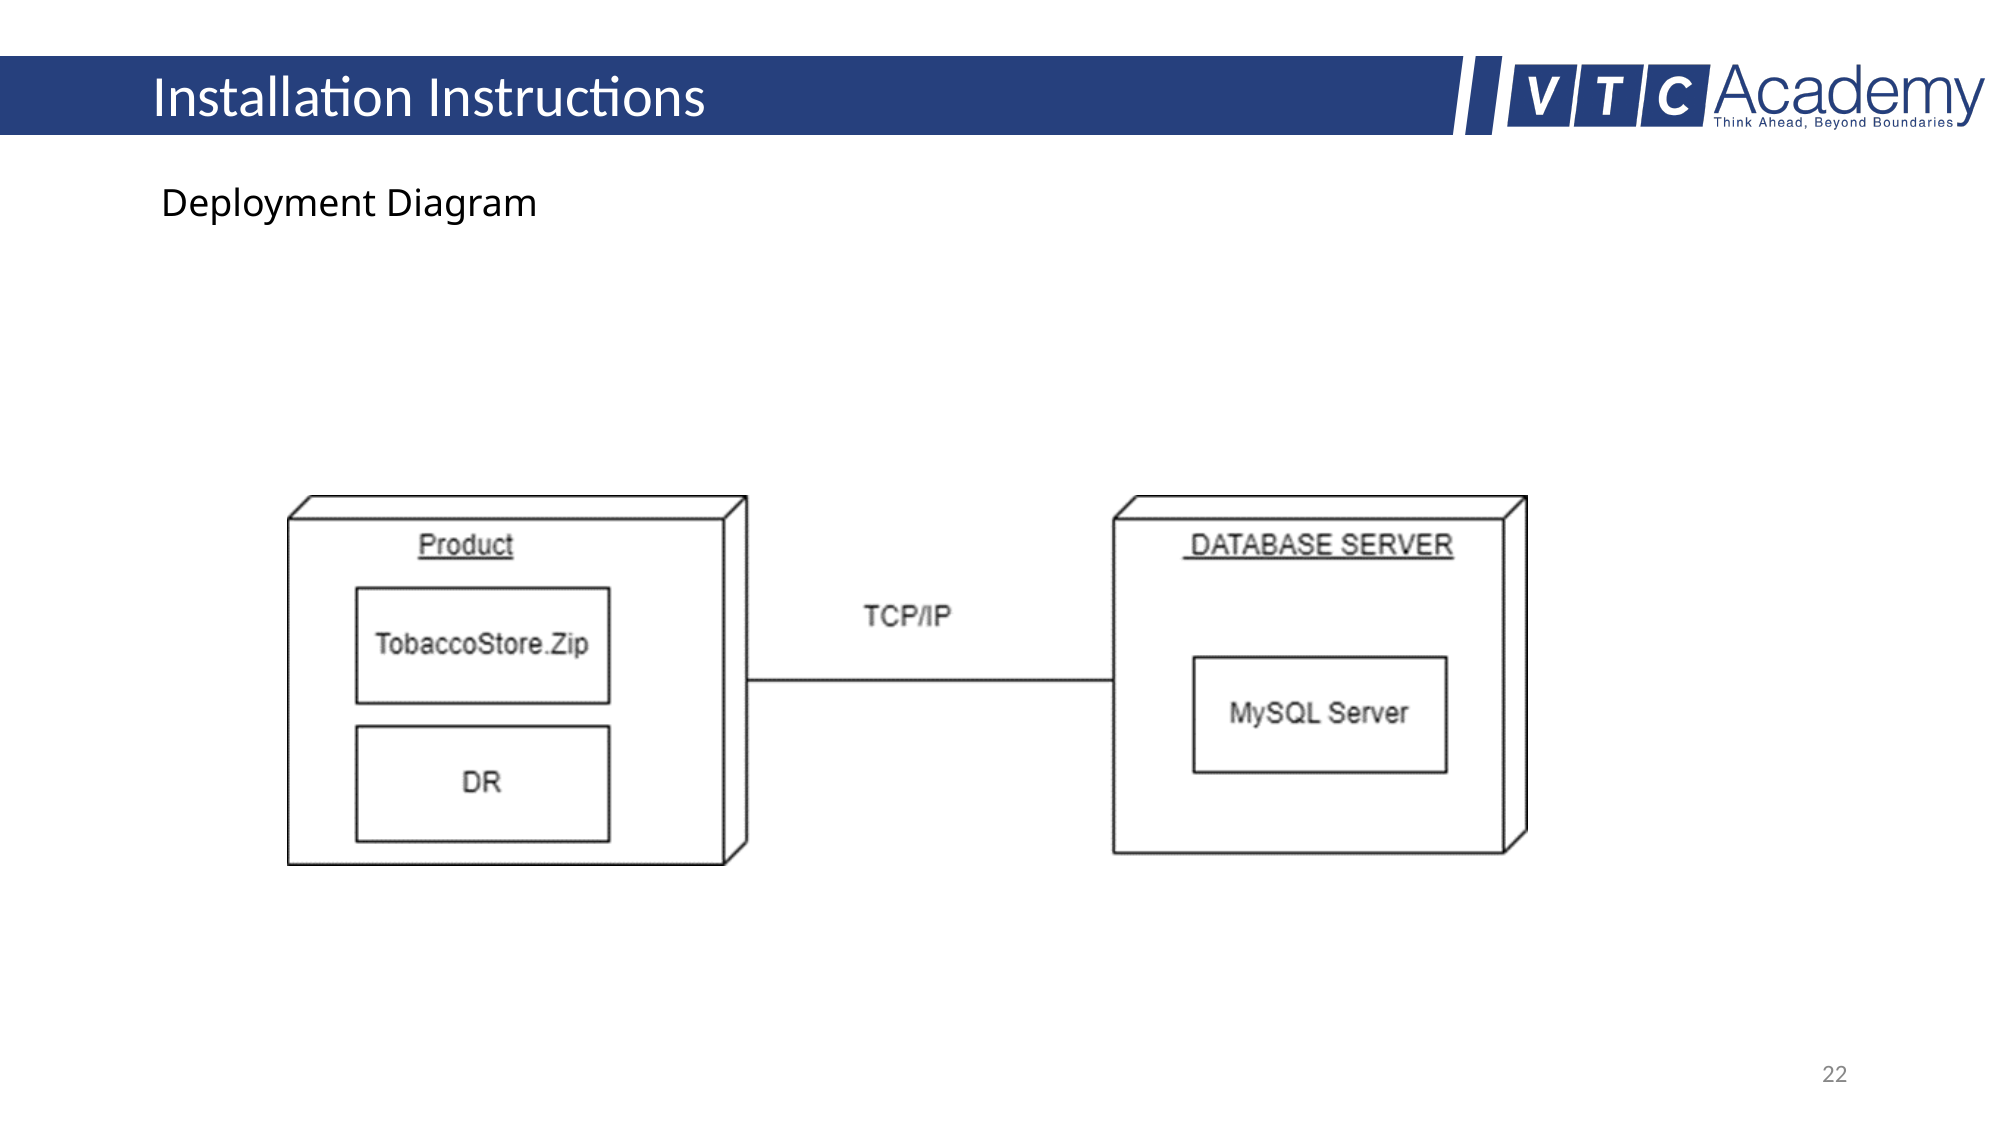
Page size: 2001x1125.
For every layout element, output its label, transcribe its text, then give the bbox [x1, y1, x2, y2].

list Deployment Diagram [137, 176, 1863, 1018]
picture [0, 56, 137, 135]
picture [1863, 50, 2001, 144]
slide_number 22 [1640, 1042, 1863, 1103]
picture [286, 495, 1528, 866]
title Installation Instructions [137, 43, 1863, 152]
